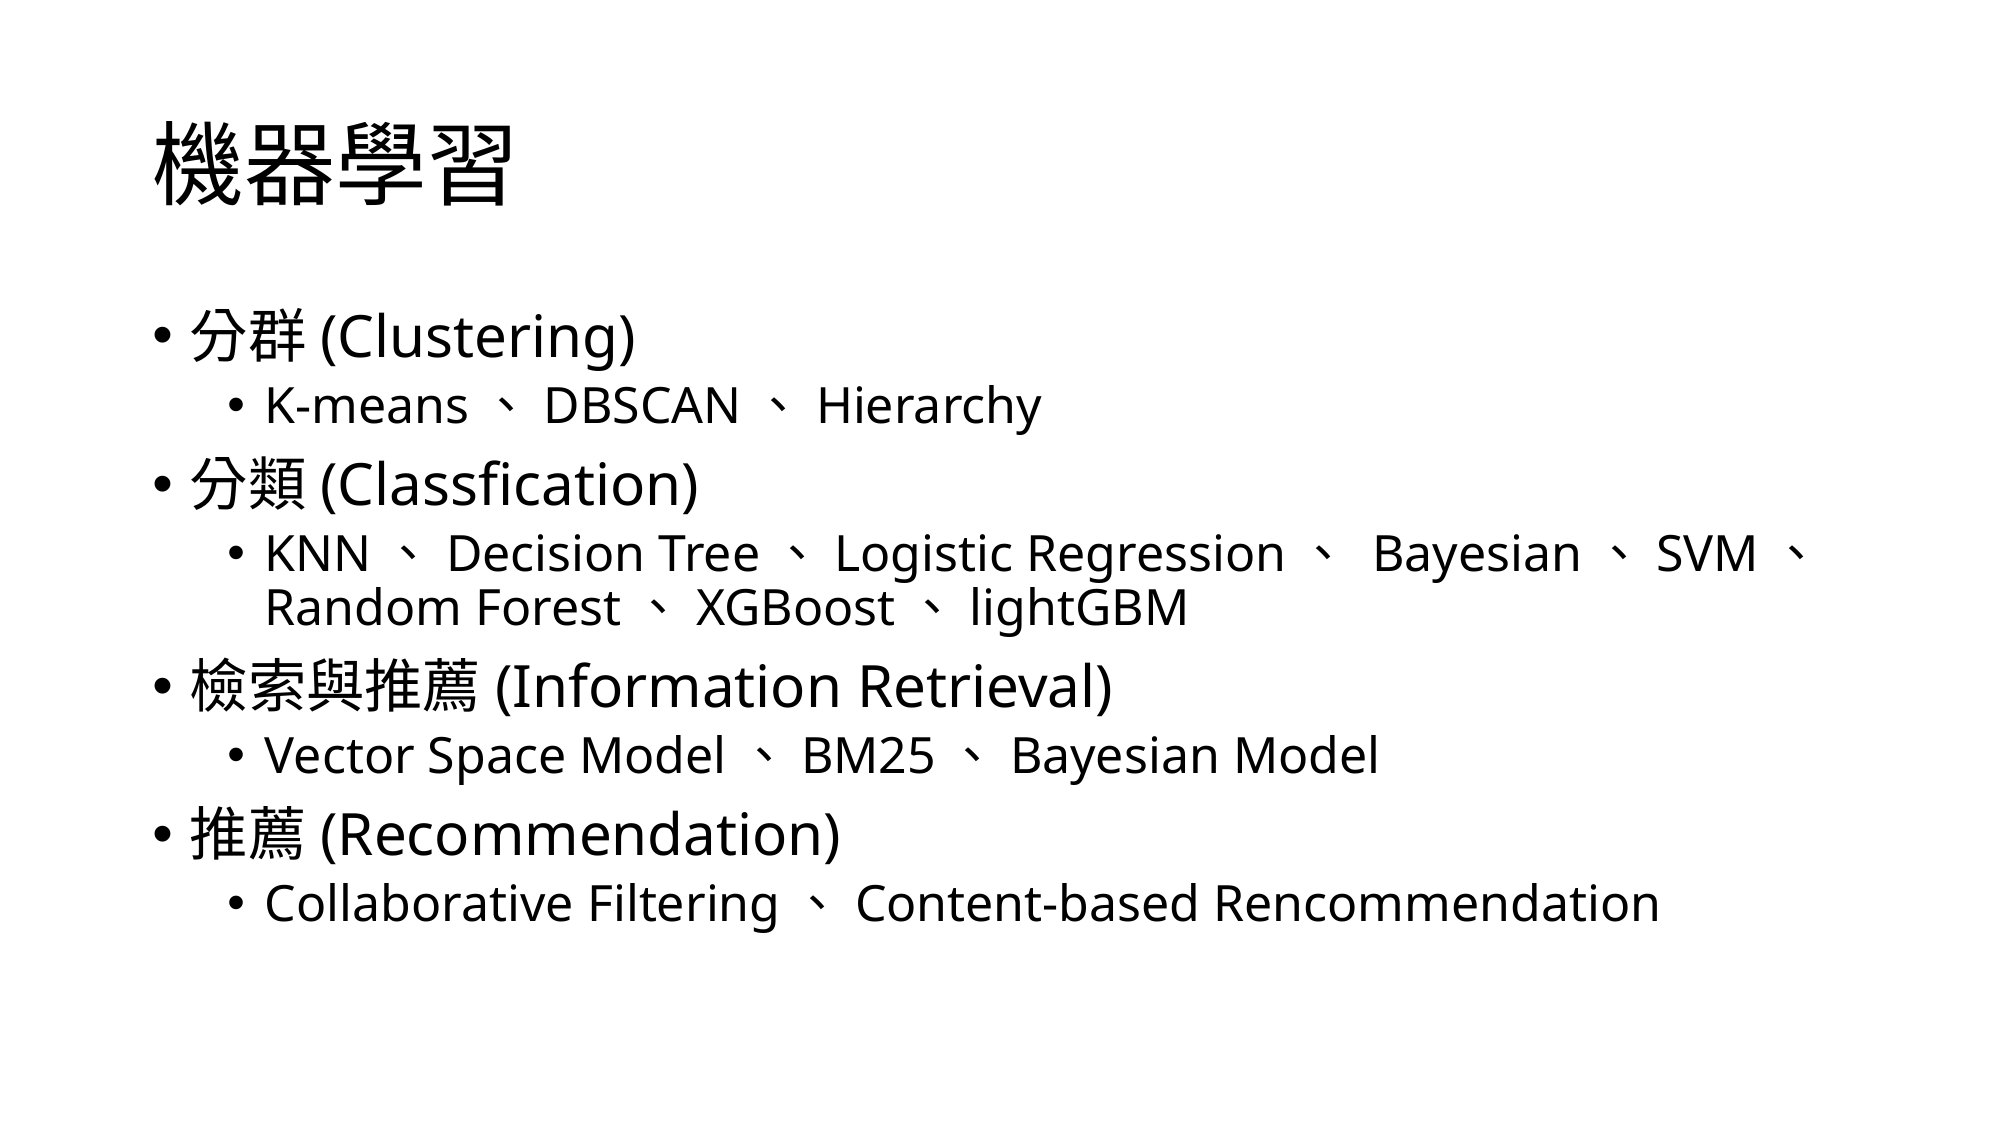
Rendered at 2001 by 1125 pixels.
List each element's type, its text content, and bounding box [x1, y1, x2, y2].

list 分群(Clustering) K-means、DBSCAN、Hierarchy 分類(Classfication) KNN、Decision Tree、Logistic Regression、 Bayesian、SVM、Random Forest、XGBoost、lightGBM 檢索與推薦(Information Retrieval) Vector Space Model、BM25、Bayesian Model 推薦(Recommendation) Collaborative Filtering、Content-based Rencommendation [137, 299, 1863, 1014]
title 機器學習 [137, 59, 1863, 278]
